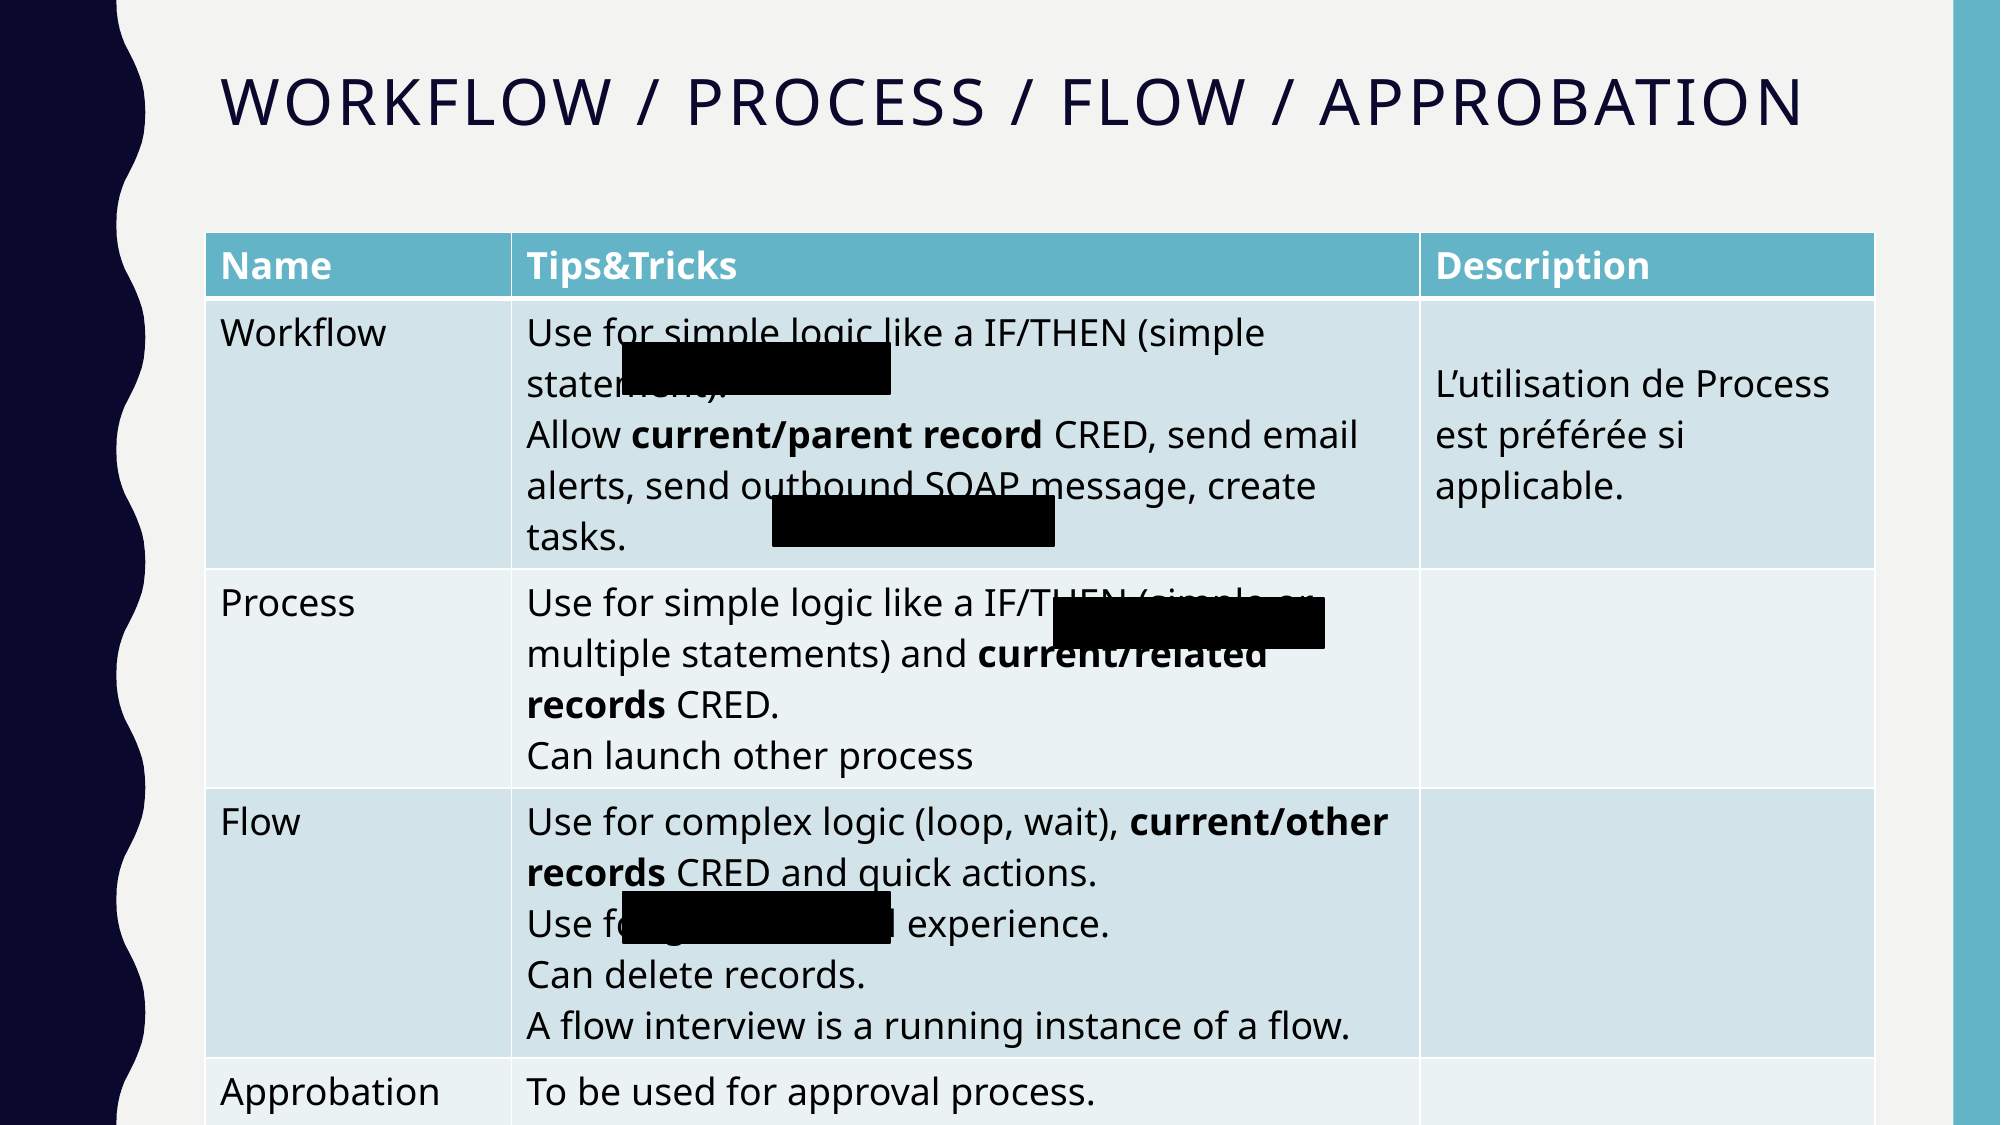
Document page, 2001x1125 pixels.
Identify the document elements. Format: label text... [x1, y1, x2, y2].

table_cell Approbation [206, 1059, 511, 1125]
text_box [1053, 597, 1325, 649]
table_header Description [1421, 233, 1874, 296]
table_cell Workflow [206, 301, 511, 568]
table_cell Process [206, 570, 511, 787]
text_box [622, 342, 891, 395]
table_cell L’utilisation de Process est préférée si applicable. [1421, 301, 1874, 568]
text_box [622, 891, 891, 944]
table_header Tips&Tricks [512, 233, 1419, 296]
table_cell [1421, 570, 1874, 787]
table_cell To be used for approval process. Allow current/parent record CRED. Approver assignment can be defined to be - chosen by the user - assigned to a hierarchy - assigned to a (list) of user (first or unanimous approval) [512, 1059, 1419, 1125]
table_cell Use for simple logic like a IF/THEN (simple statement). Allow current/parent record CRED, send email alerts, send outbound SOAP message, create tasks. [512, 301, 1419, 568]
table_cell Use for simple logic like a IF/THEN (simple or multiple statements) and current/related records CRED. Can launch other process [512, 570, 1419, 787]
table_cell [1421, 1059, 1874, 1125]
table_cell Flow [206, 789, 511, 1057]
table_cell Use for complex logic (loop, wait), current/other records CRED and quick actions. Use for guided visual experience. Can delete records. A flow interview is a running instance of a flow. [512, 789, 1419, 1057]
table_header Name [206, 233, 511, 296]
table_cell [1421, 789, 1874, 1057]
text_box [772, 495, 1055, 547]
title Workflow / Process / Flow / Approbation [205, 62, 1875, 206]
